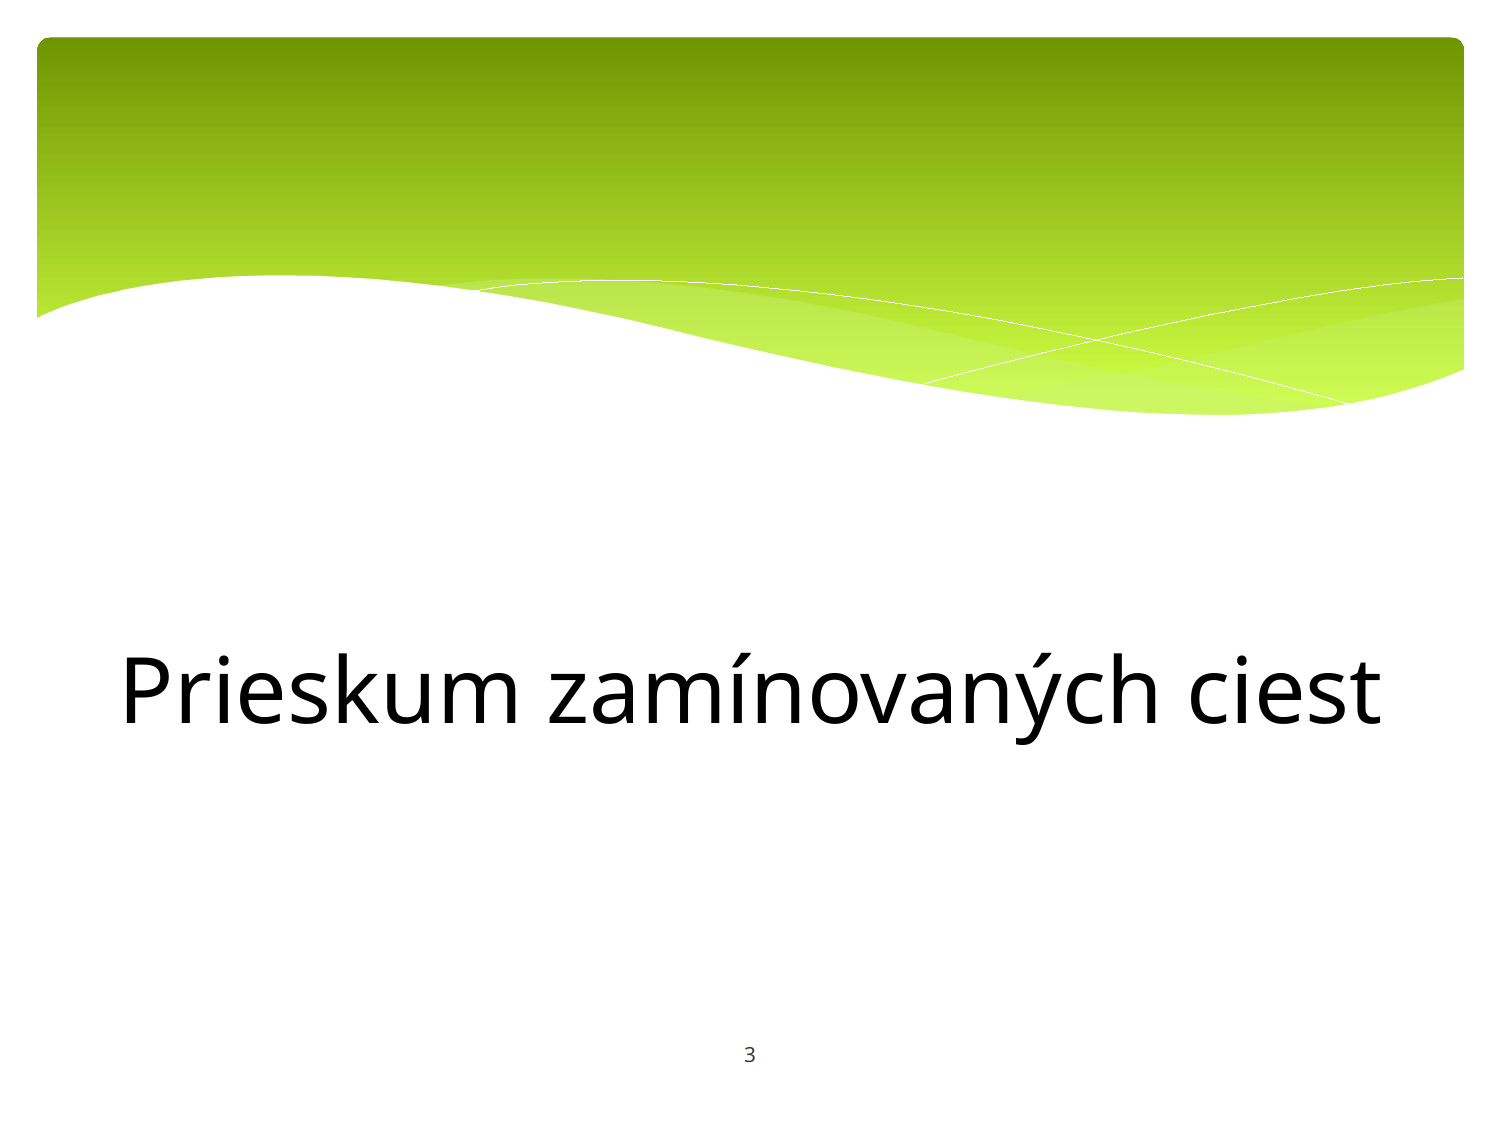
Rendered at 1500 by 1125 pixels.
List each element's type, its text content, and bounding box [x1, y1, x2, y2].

slide_number 3 [654, 1035, 846, 1086]
title Prieskum zamínovaných ciest [76, 338, 1427, 1035]
